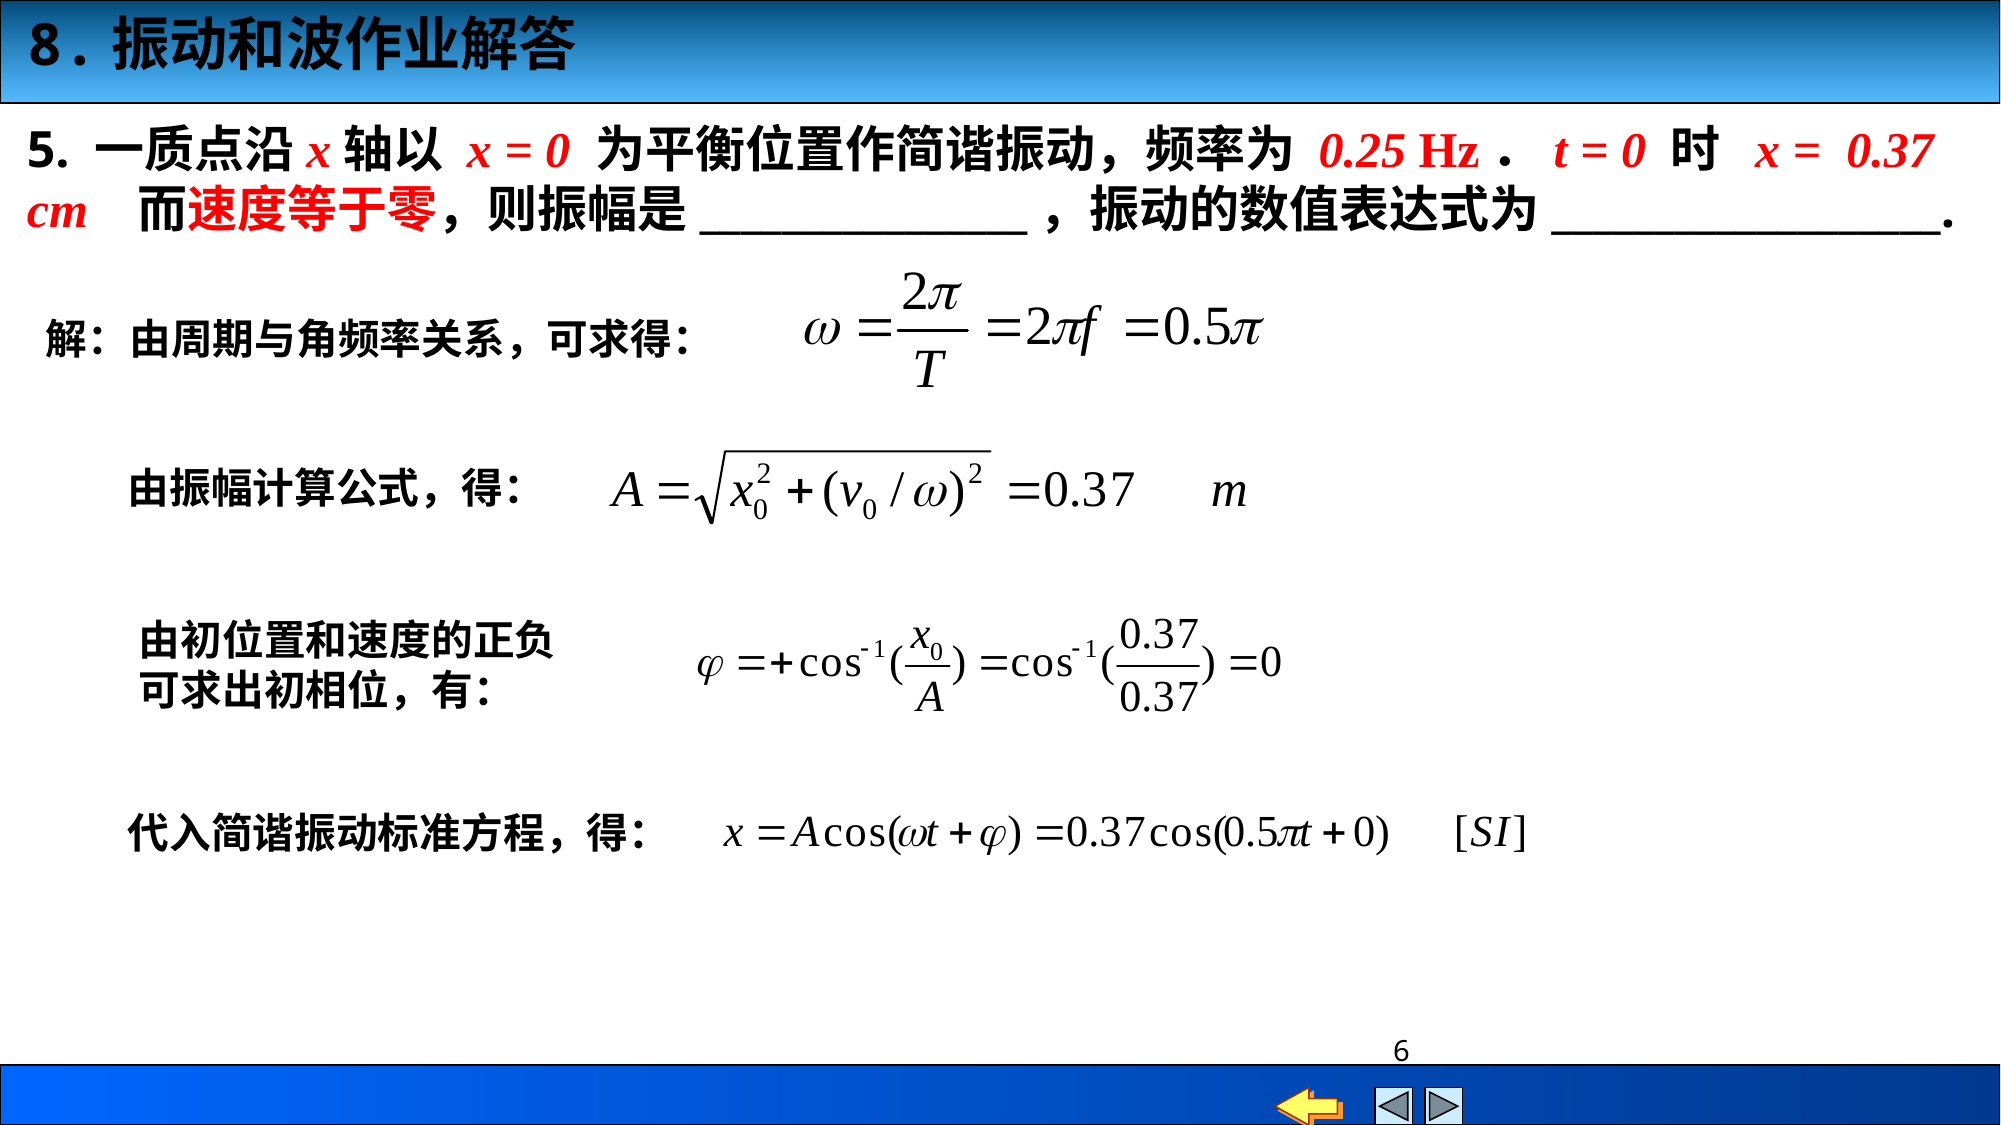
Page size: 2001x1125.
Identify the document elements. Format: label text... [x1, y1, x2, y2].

text_box 解：由周期与角频率关系，可求得： [31, 305, 729, 370]
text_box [112, 799, 1534, 865]
text_box 5. 一质点沿x轴以 x = 0 为平衡位置作简谐振动，频率为 0.25 Hz．t = 0 时 x = 0.37 cm 而速度等于零，则振幅是________________，振动的数值表达式为___________________. [12, 110, 2000, 245]
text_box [795, 256, 1275, 400]
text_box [112, 438, 1258, 537]
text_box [124, 606, 1289, 723]
